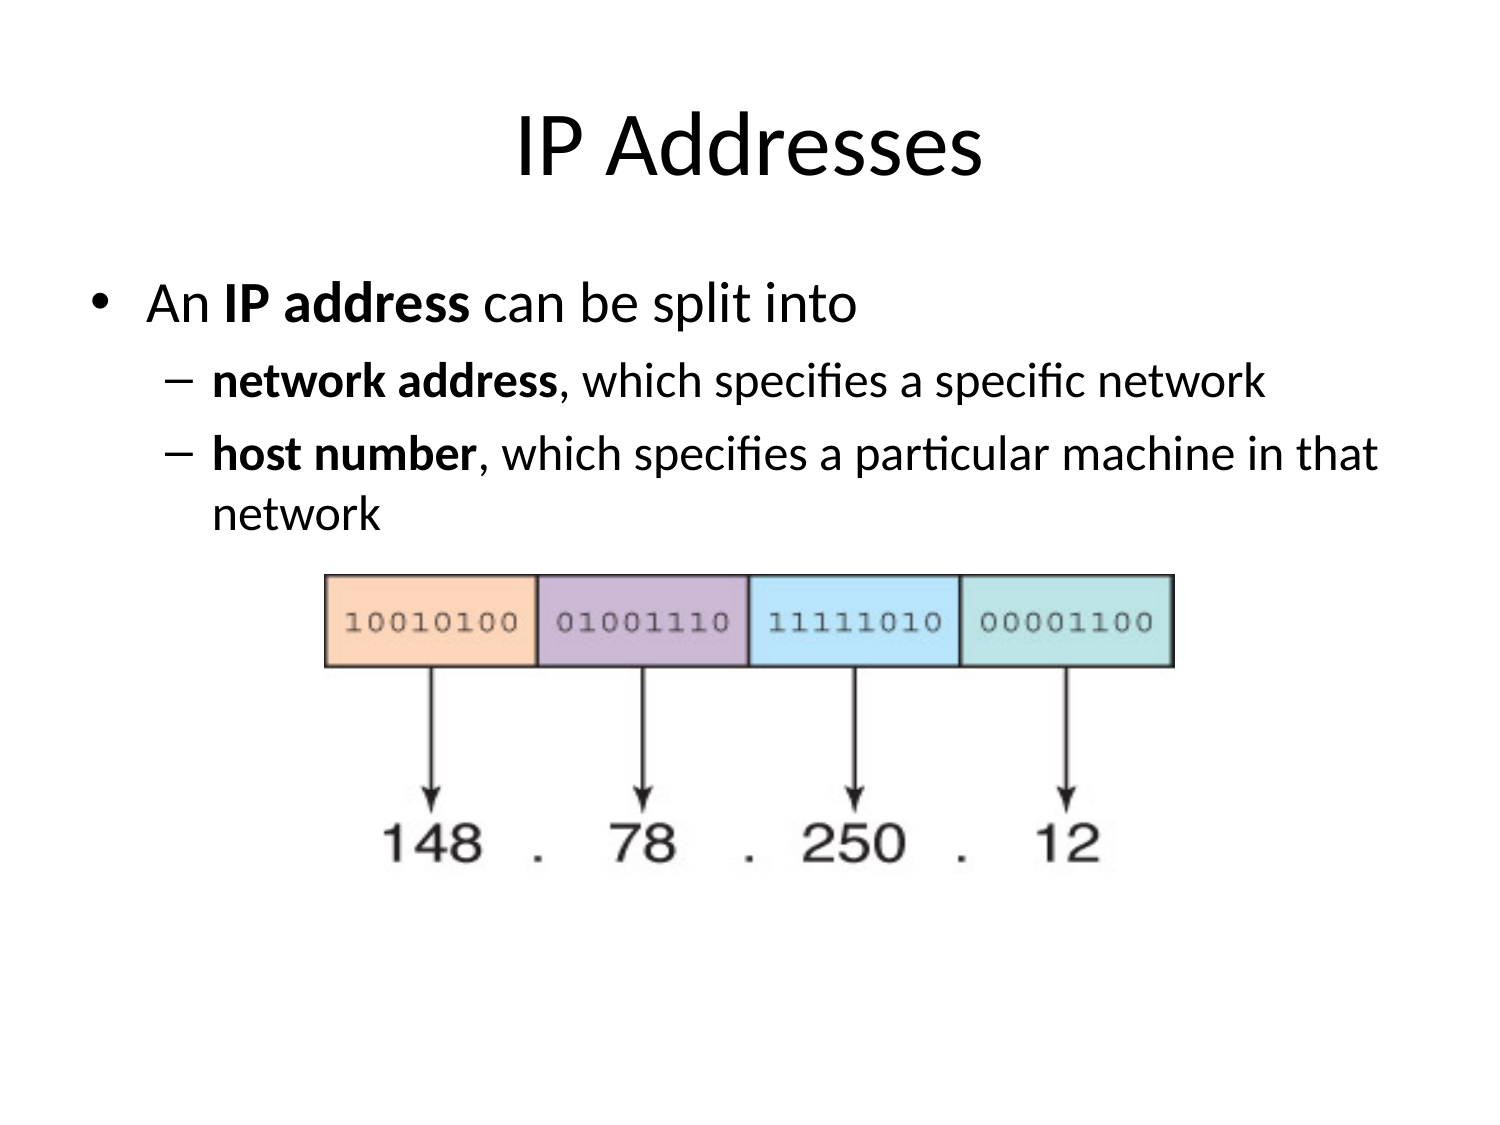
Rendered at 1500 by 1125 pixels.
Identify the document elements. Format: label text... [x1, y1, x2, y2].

list An IP address can be split into network address, which specifies a specific network host number, which specifies a particular machine in that network [75, 262, 1425, 1005]
picture [324, 573, 1176, 887]
title IP Addresses [75, 45, 1425, 233]
